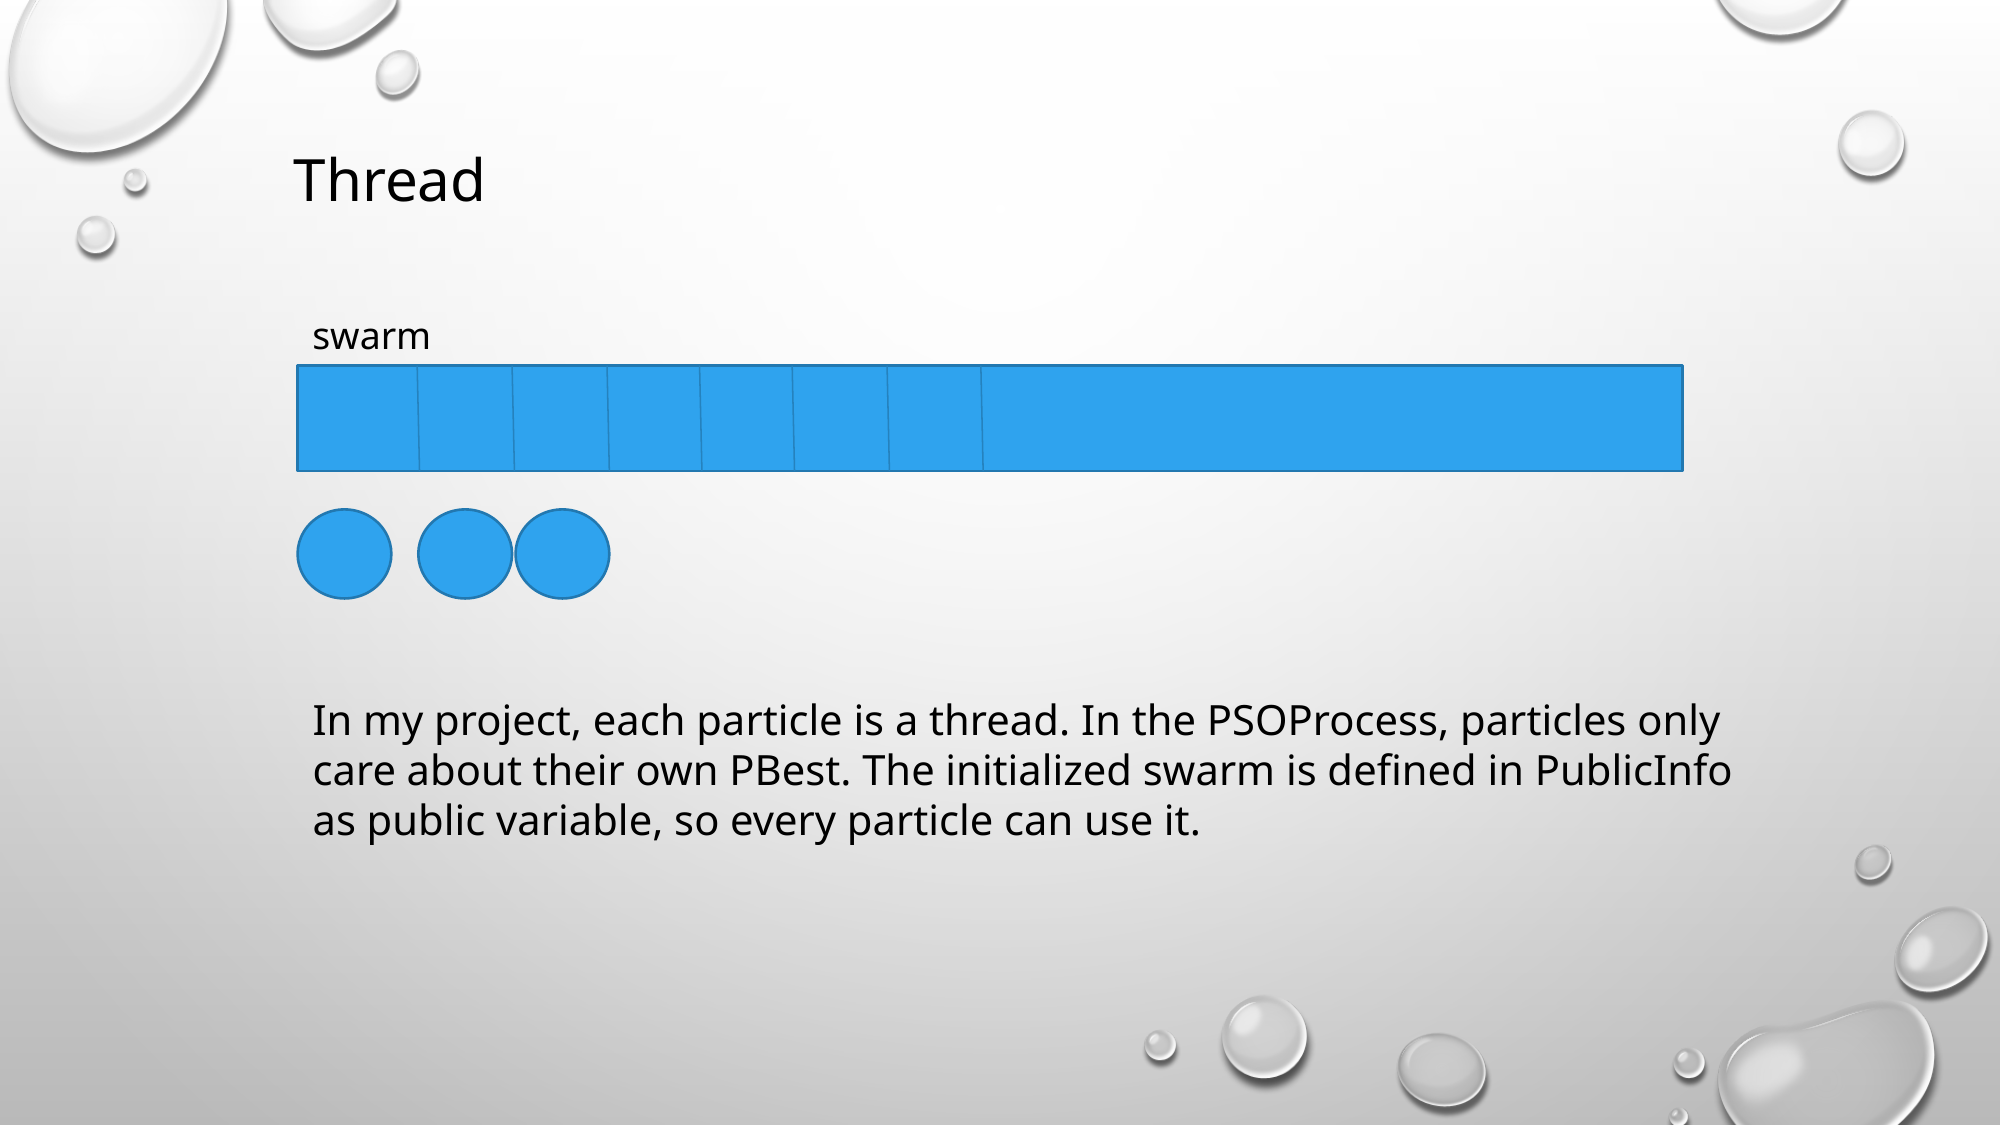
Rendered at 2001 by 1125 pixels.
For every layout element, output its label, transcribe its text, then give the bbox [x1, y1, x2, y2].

text_box [703, 364, 1684, 472]
text_box [515, 365, 606, 472]
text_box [886, 365, 890, 472]
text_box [606, 365, 610, 472]
picture [0, 0, 2000, 1125]
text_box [791, 365, 795, 472]
text_box [296, 508, 393, 600]
text_box [296, 364, 416, 472]
text_box swarm [297, 304, 718, 365]
text_box [610, 365, 698, 472]
text_box [416, 508, 514, 600]
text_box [980, 365, 984, 472]
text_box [511, 365, 515, 472]
text_box [420, 365, 511, 472]
text_box [514, 508, 611, 600]
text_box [699, 365, 703, 472]
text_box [416, 365, 420, 472]
text_box In my project, each particle is a thread. In the PSOProcess, particles only care about their own PBest. The initialized swarm is defined in PublicInfo as public variable, so every particle can use it. [297, 686, 1791, 902]
text_box Thread [278, 135, 1461, 221]
